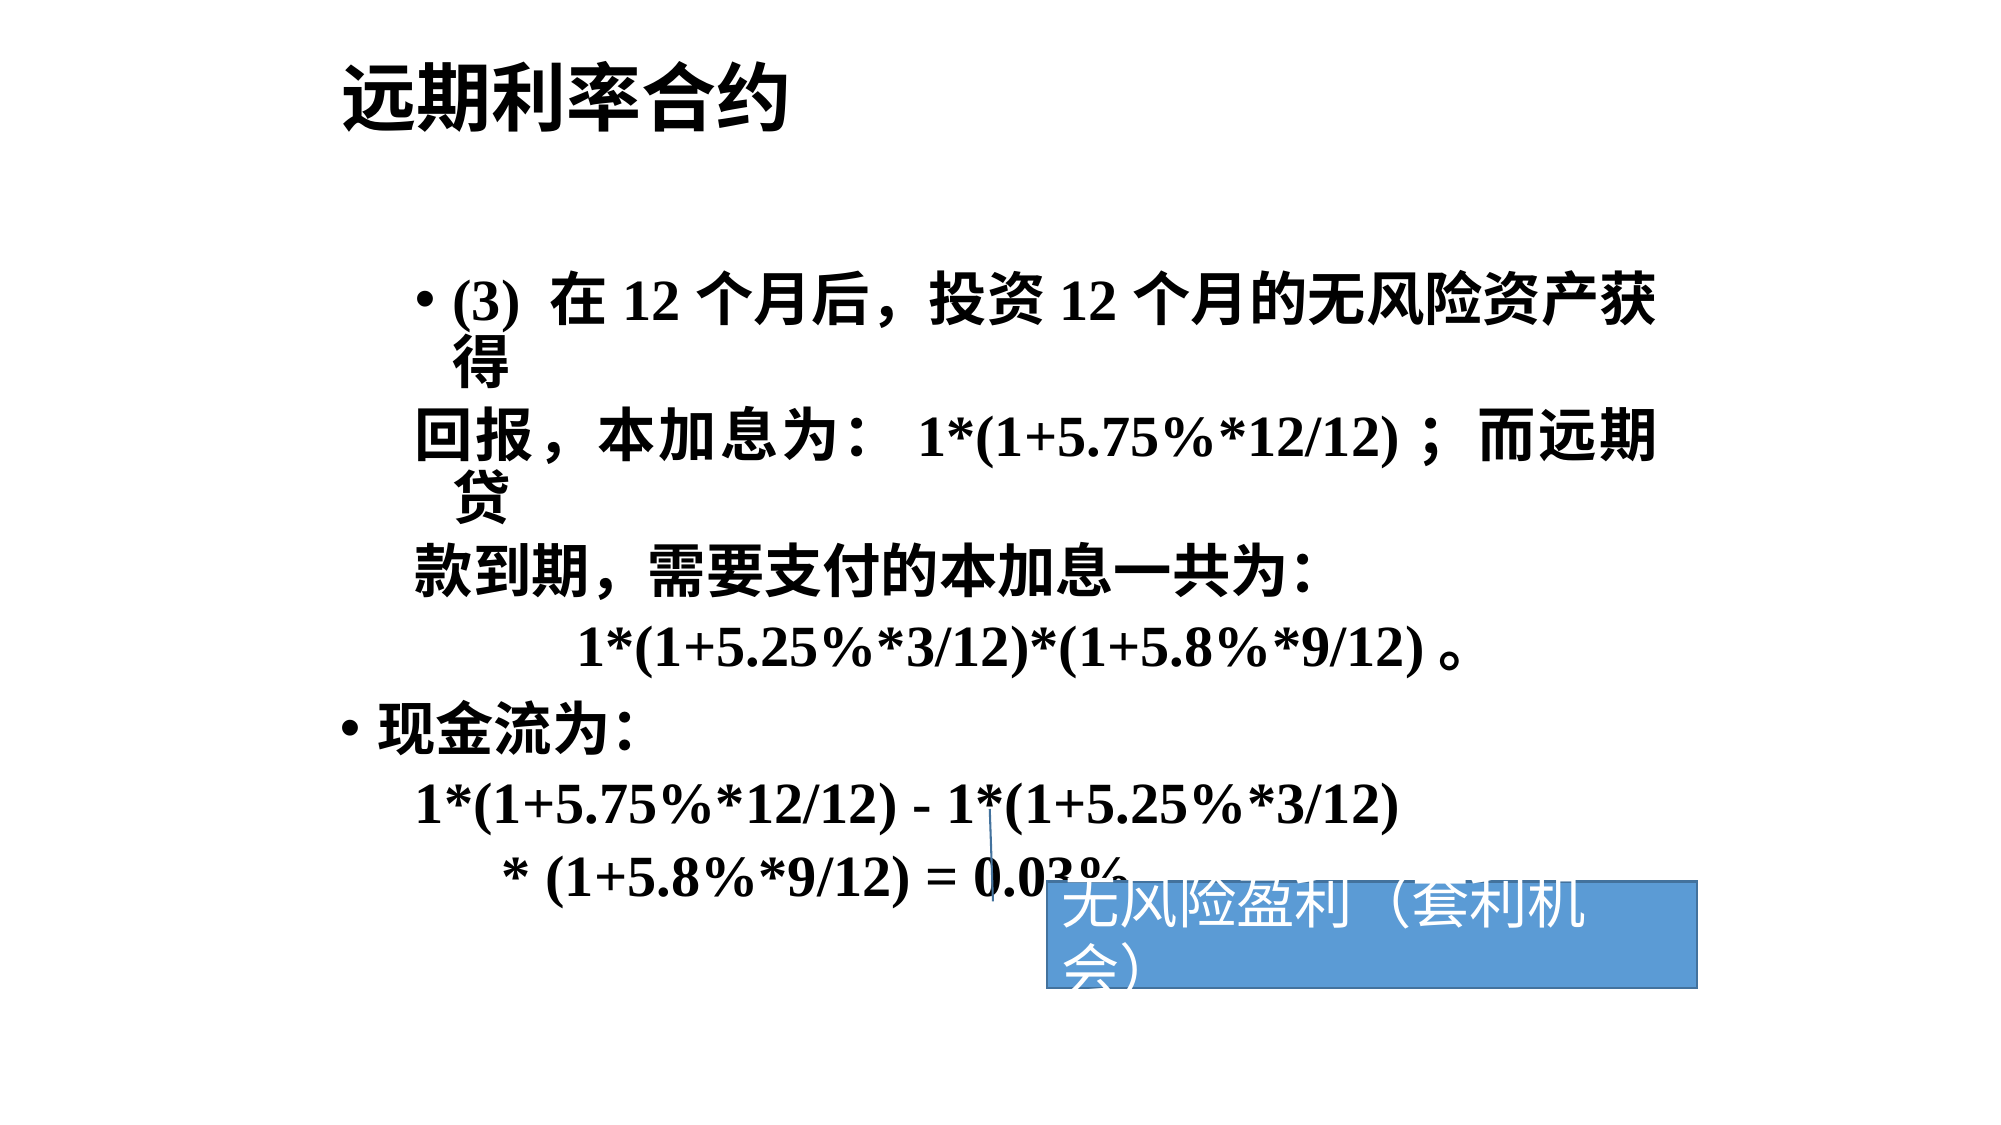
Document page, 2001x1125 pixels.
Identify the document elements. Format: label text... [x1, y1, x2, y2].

text_box 无风险盈利（套利机会） [1046, 880, 1698, 989]
text_box 无风险盈利（套利机会） [988, 808, 994, 902]
list (3) 在12个月后，投资12个月的无风险资产获得 回报，本加息为：1*(1+5.75%*12/12)；而远期贷 款到期，需要支付的本加息一共为： 1*(1+5.25%*3/12)*(1+5.8%*9/12)。 现金流为： 1*(1+5.75%*12/12) - 1*(1+5.25%*3/12) * (1+5.8%*9/12) = 0.03% [324, 262, 1674, 894]
text_box 远期利率合约 [326, 42, 1567, 148]
